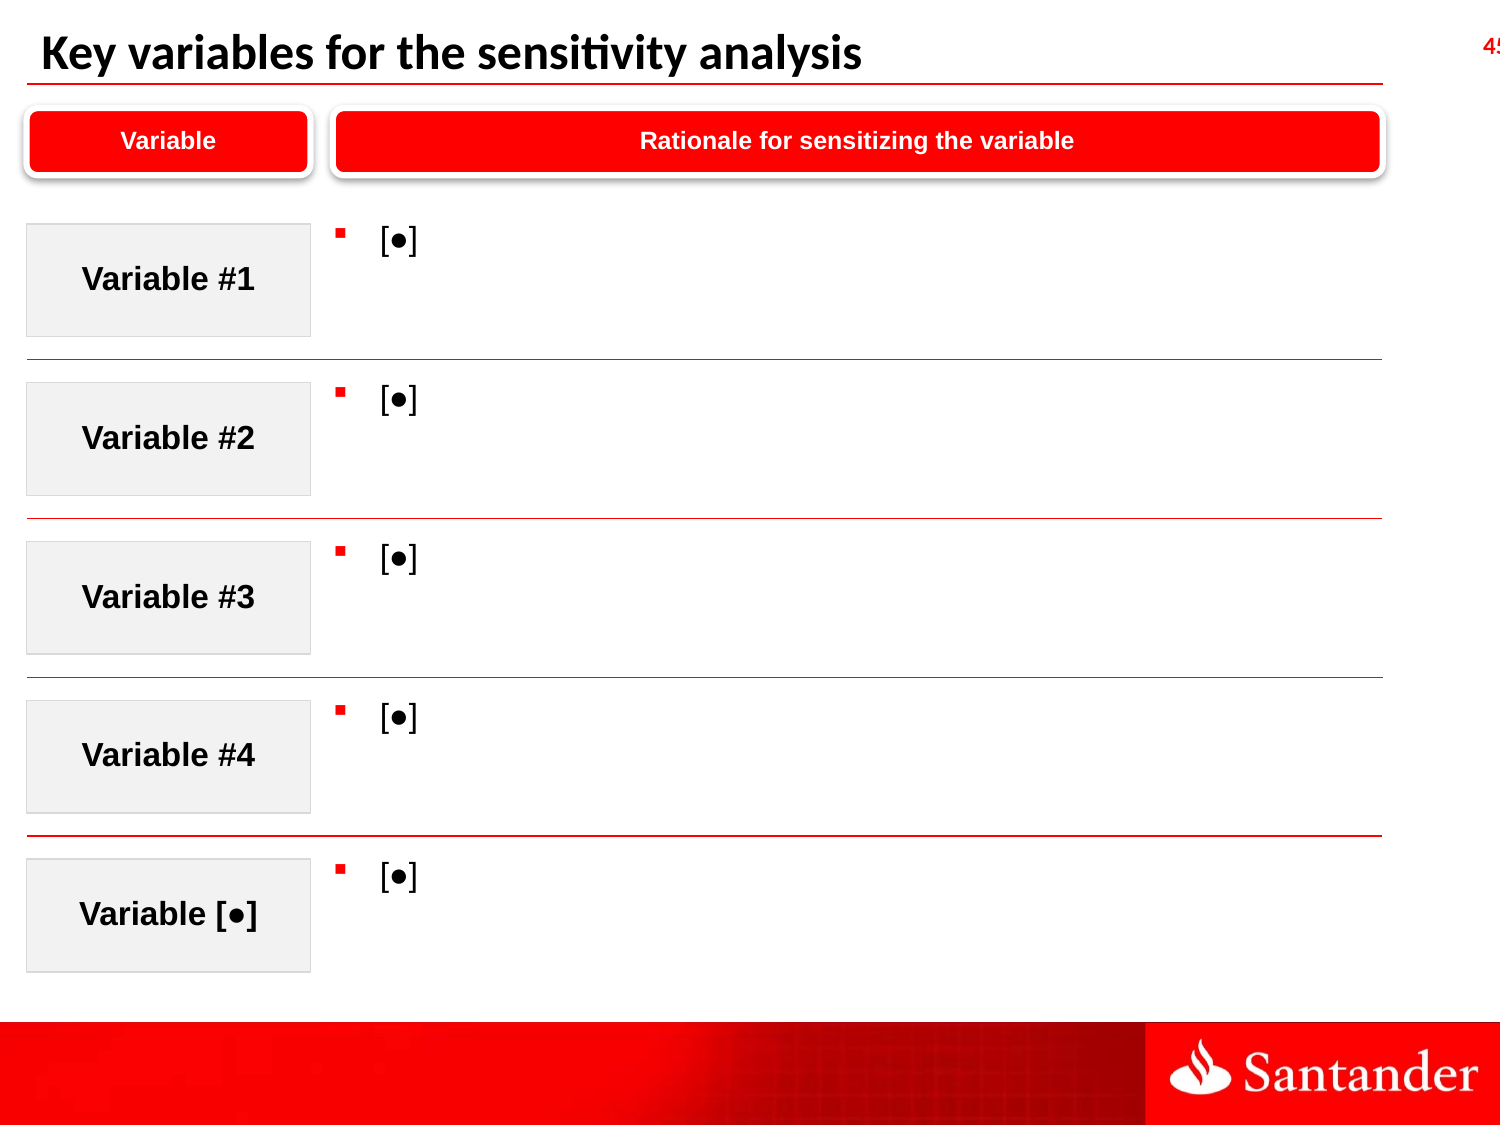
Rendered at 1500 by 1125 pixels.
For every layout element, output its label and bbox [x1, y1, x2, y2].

text_box [26, 223, 1383, 337]
text_box [26, 700, 1383, 814]
text_box [26, 382, 1383, 496]
text_box [23, 104, 314, 179]
text_box [26, 858, 1383, 973]
text_box [329, 104, 1386, 179]
text_box [26, 12, 1463, 88]
text_box [26, 541, 1383, 655]
picture [0, 1022, 1500, 1125]
